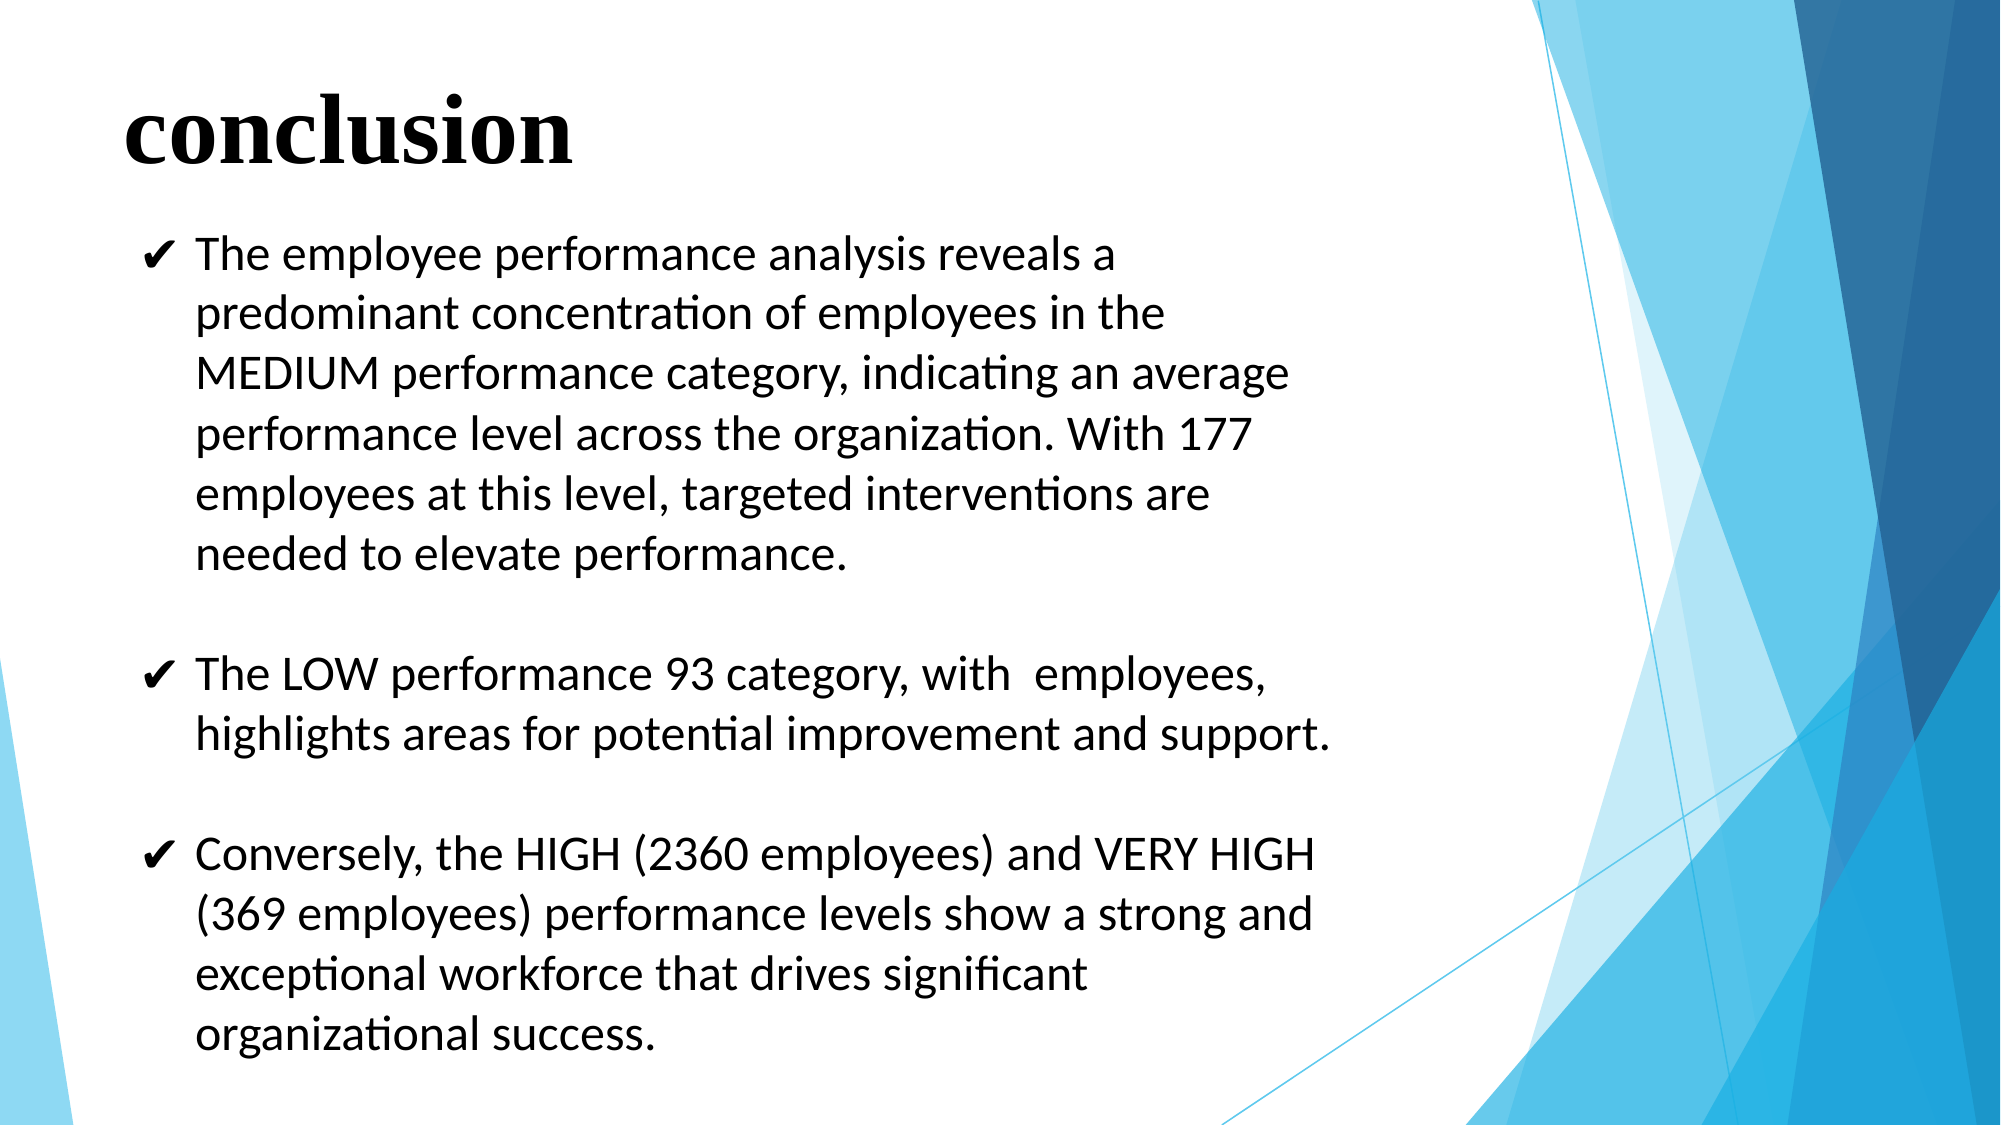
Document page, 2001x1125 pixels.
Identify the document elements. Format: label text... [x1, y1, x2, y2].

text_box The employee performance analysis reveals a predominant concentration of employees in the MEDIUM performance category, indicating an average performance level across the organization. With 177 employees at this level, targeted interventions are needed to elevate performance. The LOW performance 93 category, with employees, highlights areas for potential improvement and support. Conversely, the HIGH (2360 employees) and VERY HIGH (369 employees) performance levels show a strong and exceptional workforce that drives significant organizational success. [123, 212, 1375, 1068]
title conclusion [123, 63, 1877, 252]
